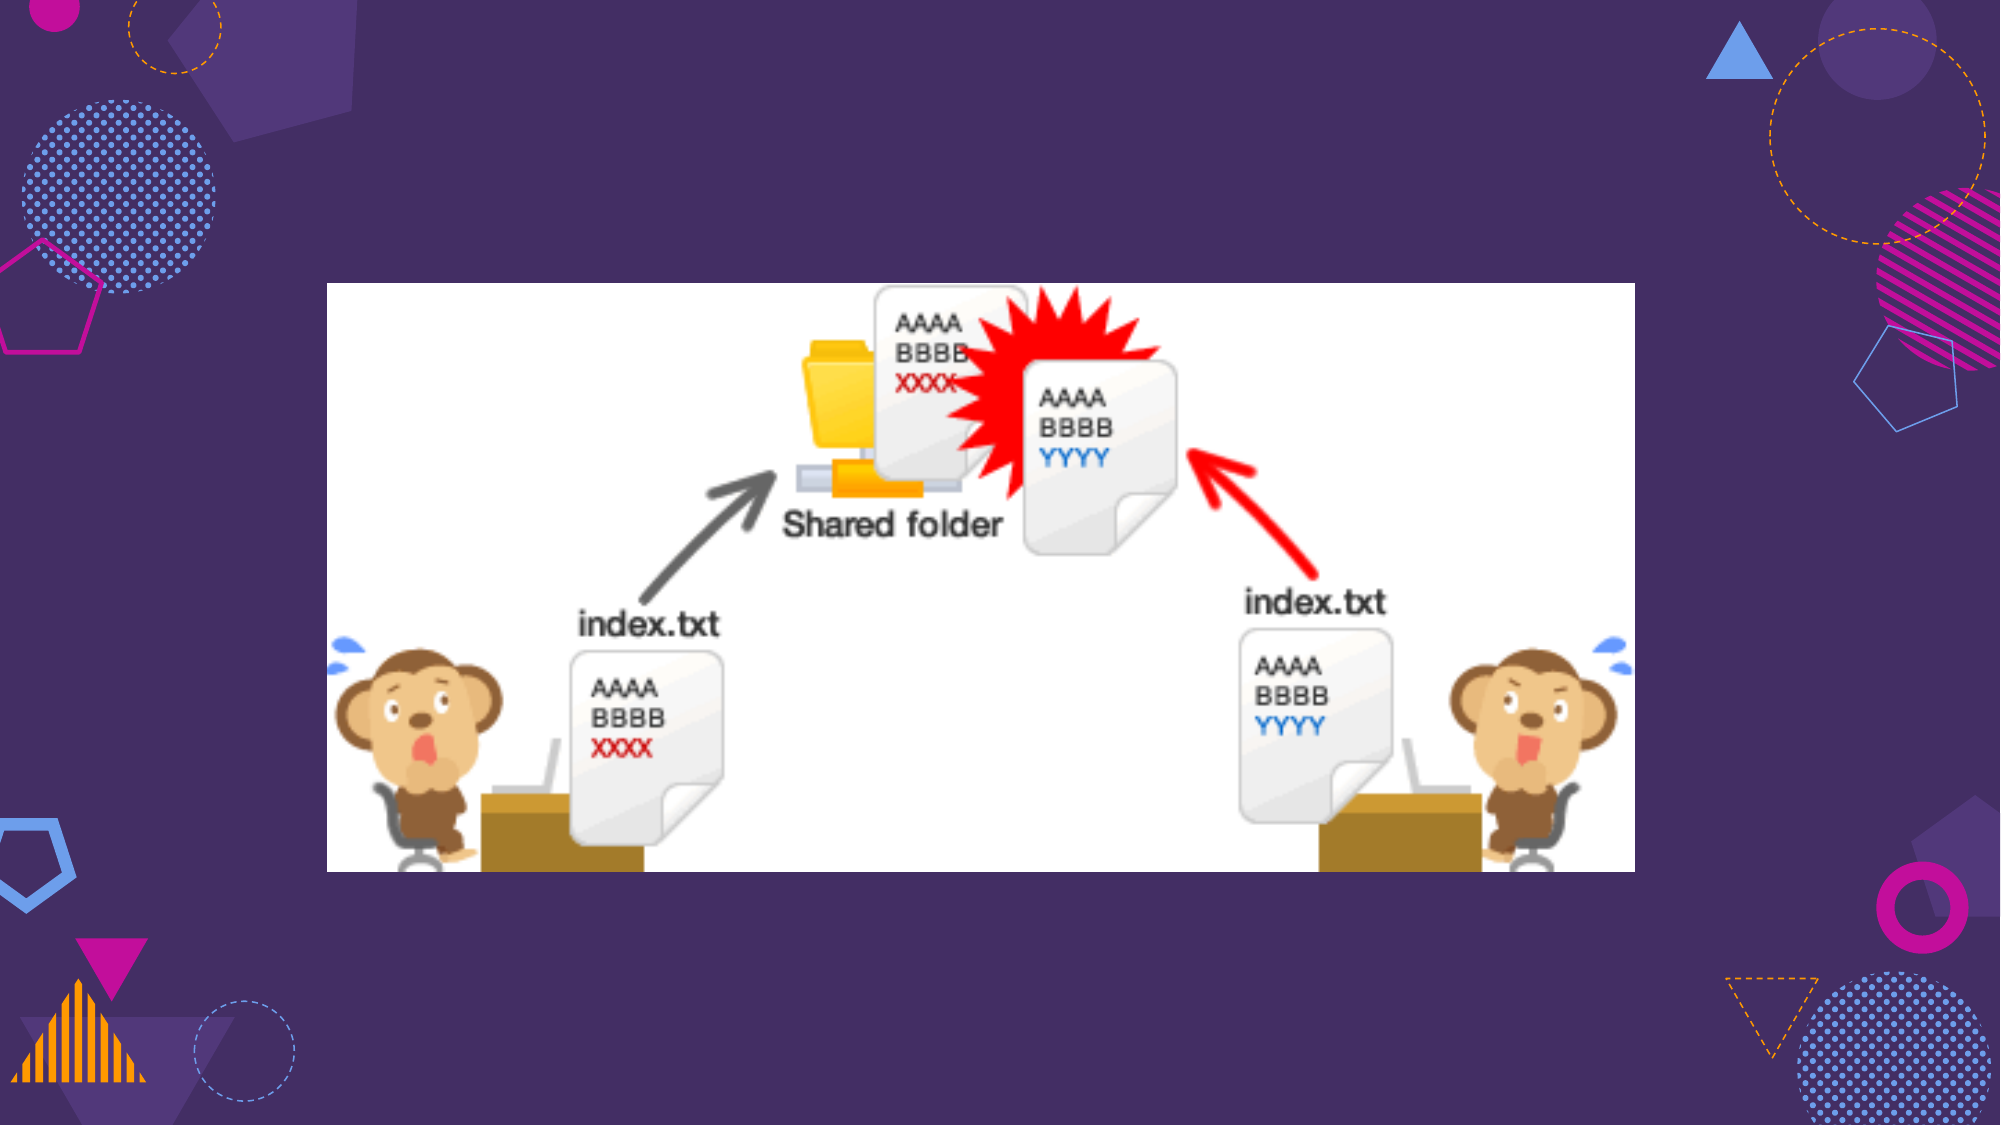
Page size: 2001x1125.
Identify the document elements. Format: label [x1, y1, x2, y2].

picture [327, 283, 1635, 873]
